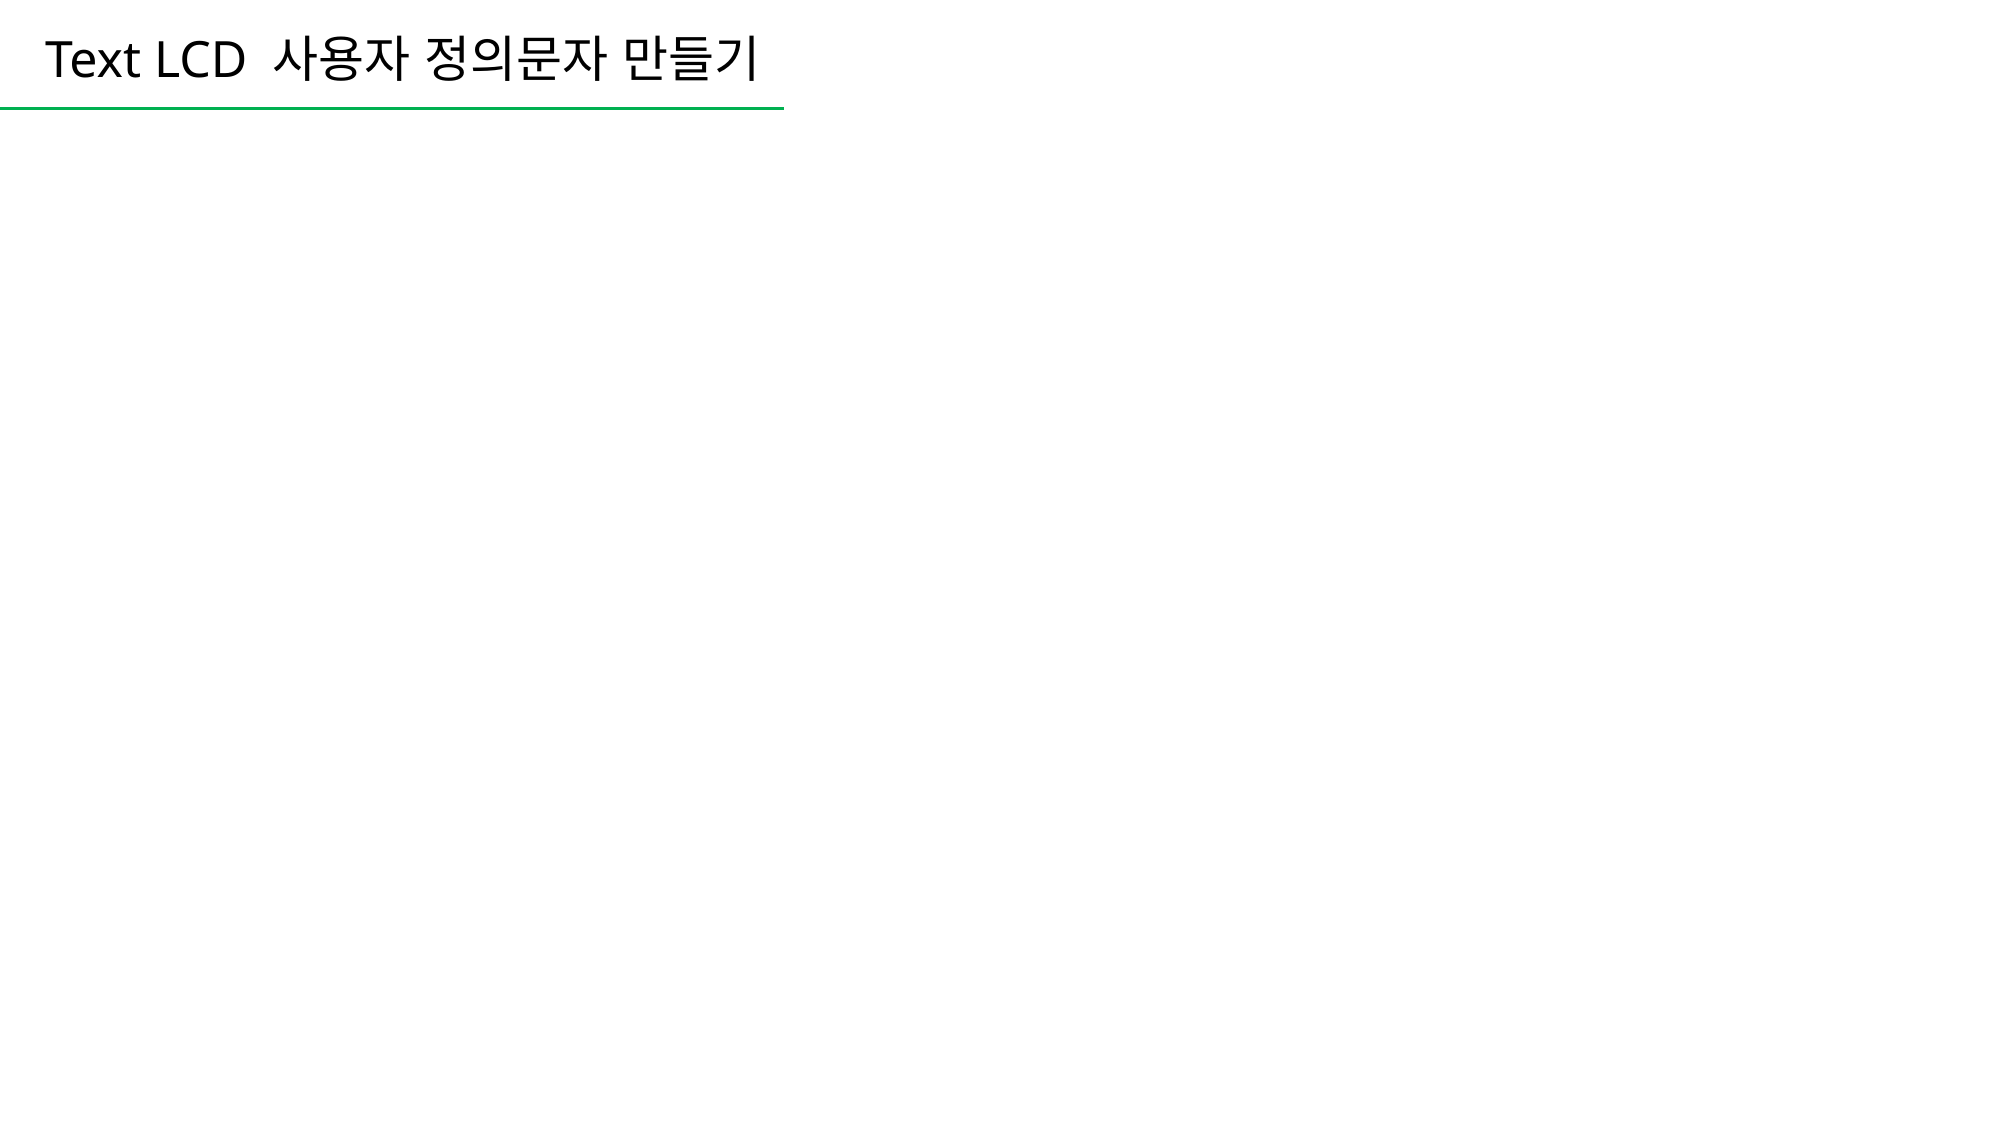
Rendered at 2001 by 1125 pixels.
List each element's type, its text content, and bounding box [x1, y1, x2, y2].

text_box Text LCD 사용자 정의문자 만들기 [30, 19, 776, 95]
